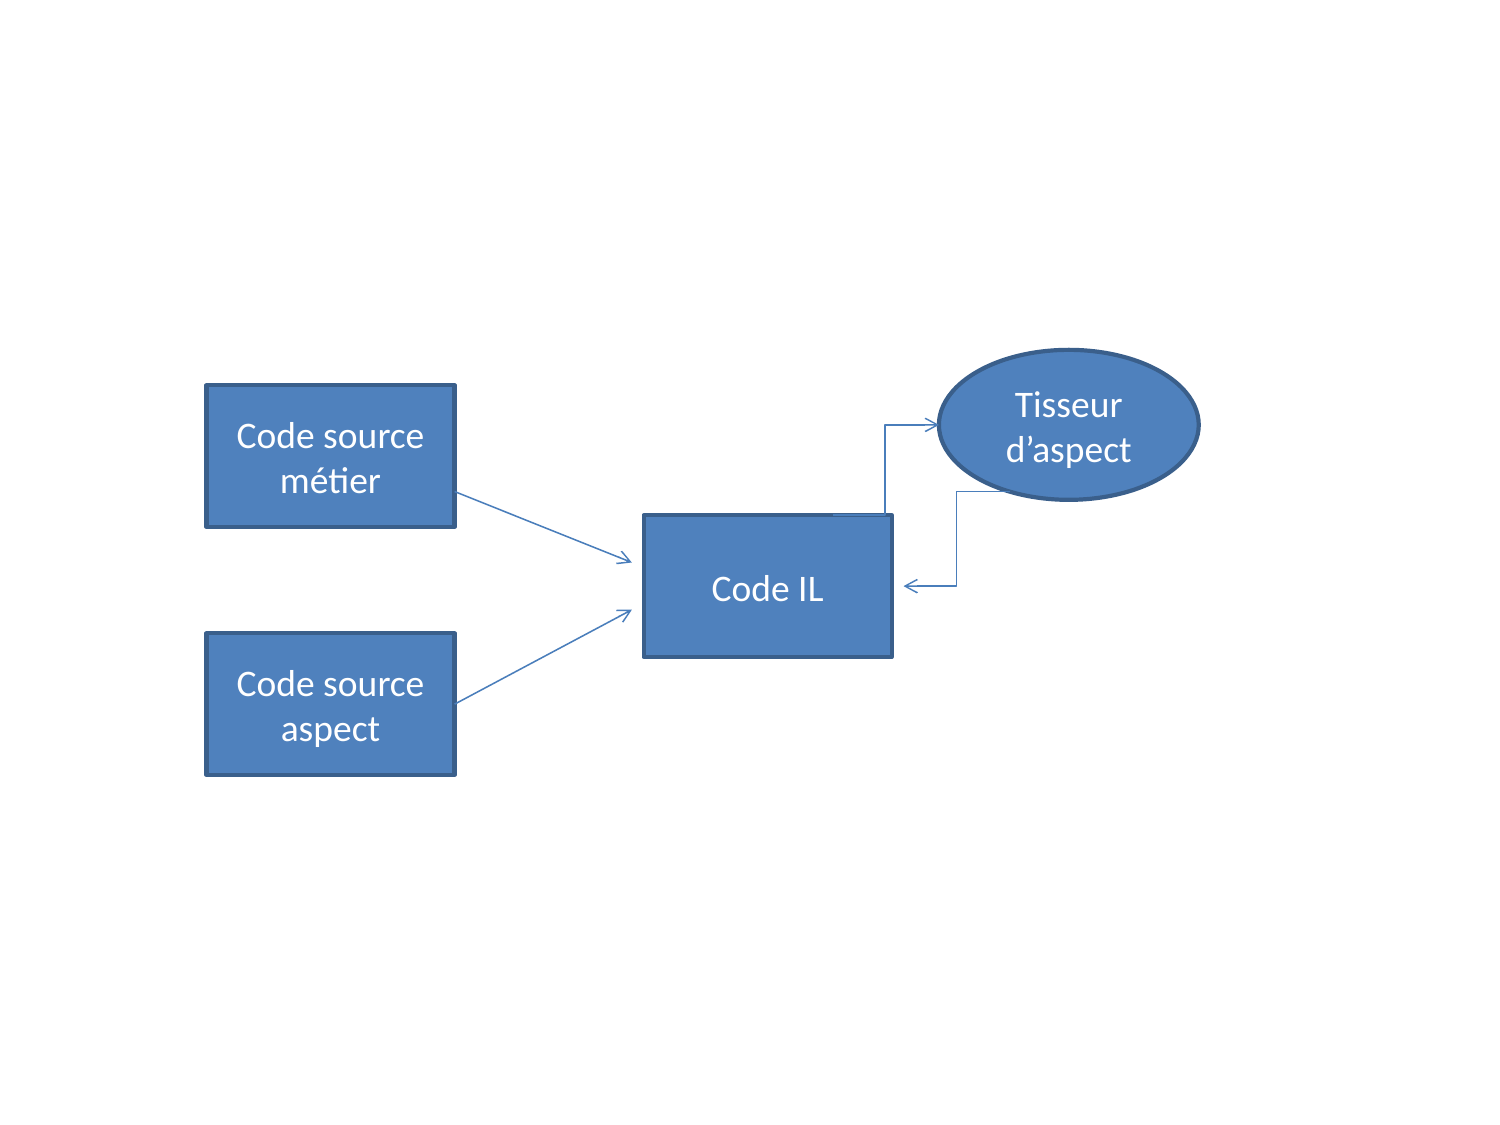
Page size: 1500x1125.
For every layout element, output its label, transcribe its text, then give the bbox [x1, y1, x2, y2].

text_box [454, 609, 632, 705]
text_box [832, 424, 940, 516]
text_box Code source métier [204, 383, 457, 529]
text_box Tisseur d’aspect [936, 347, 1201, 502]
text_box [903, 491, 1010, 587]
text_box Code source aspect [204, 631, 457, 777]
text_box Code IL [642, 513, 894, 659]
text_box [454, 491, 632, 563]
